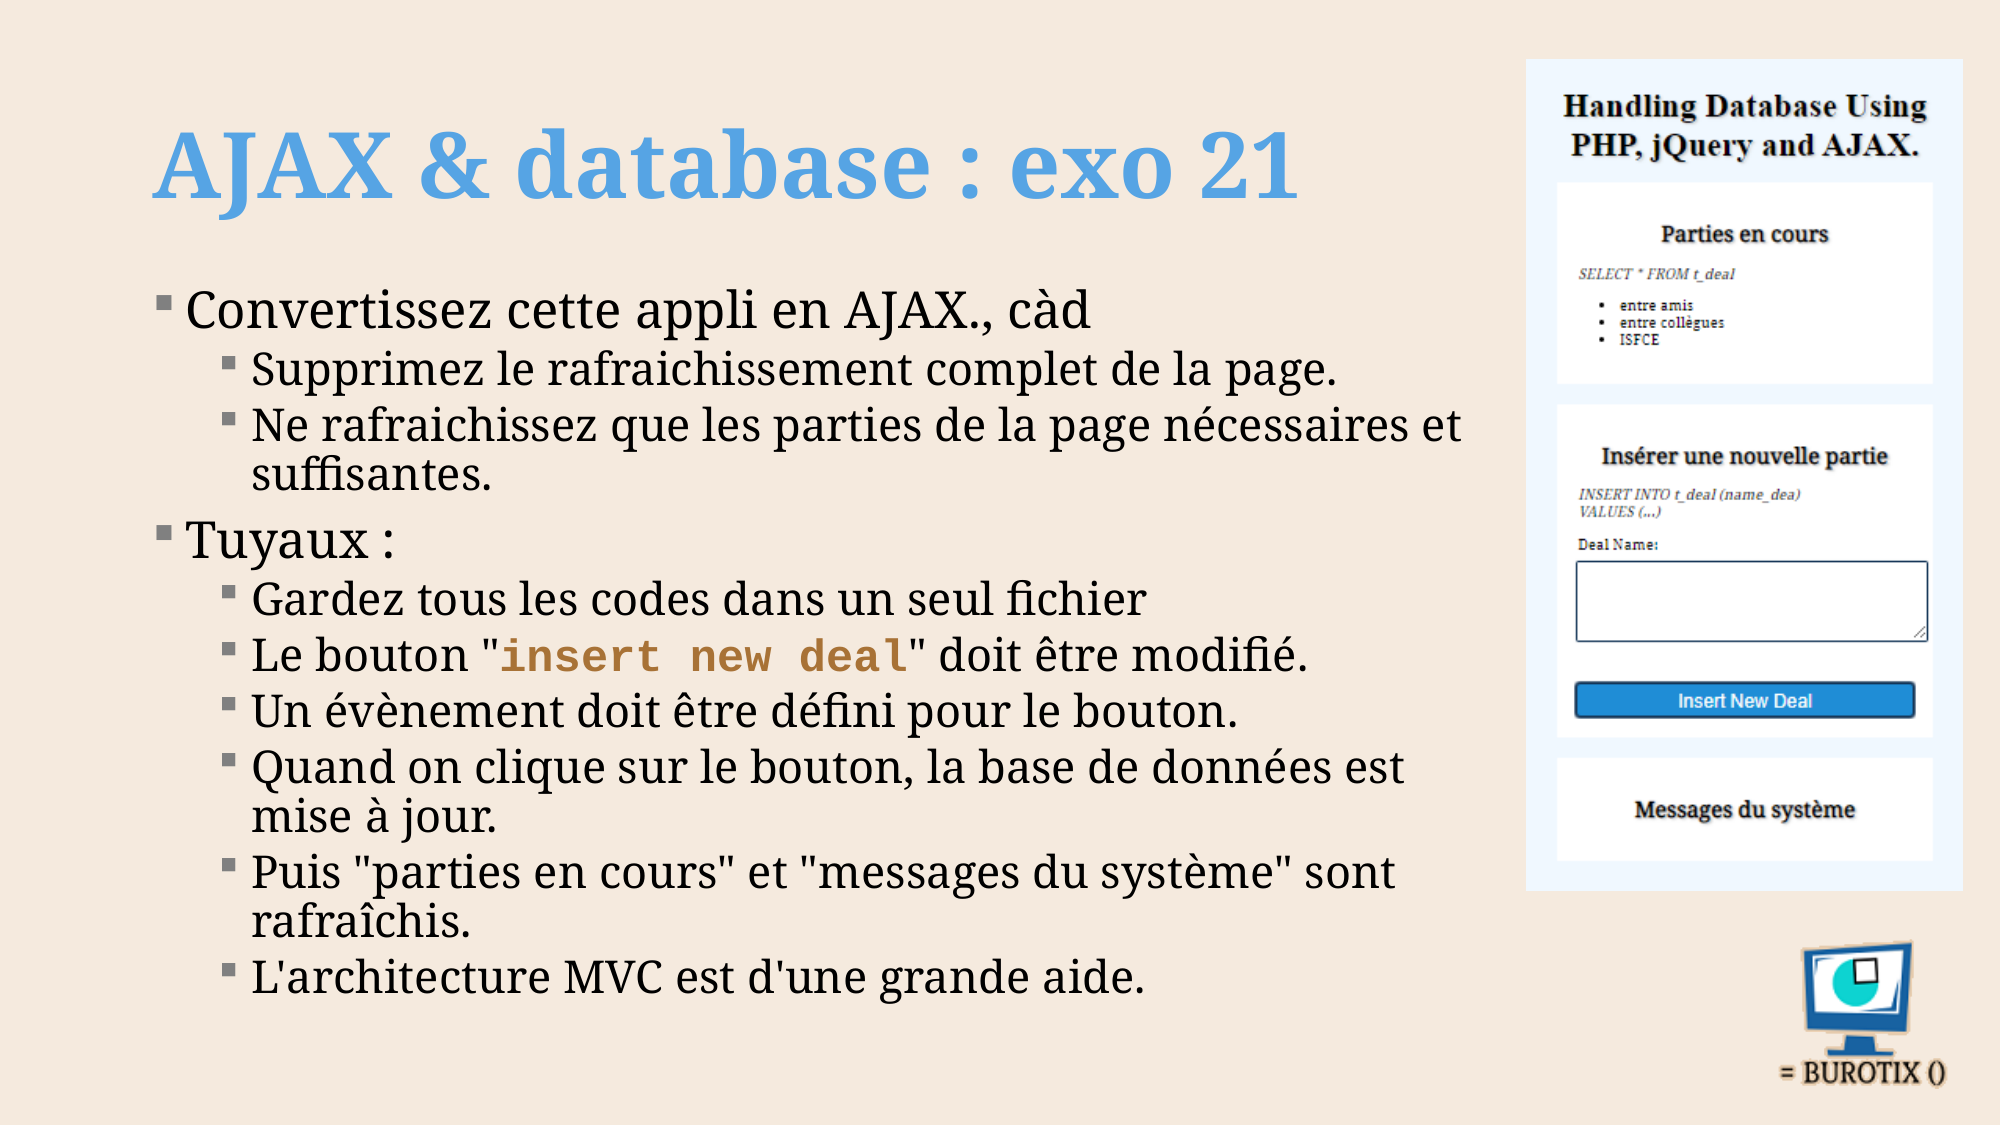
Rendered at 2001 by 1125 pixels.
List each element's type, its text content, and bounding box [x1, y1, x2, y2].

picture [1526, 59, 1963, 892]
picture [1776, 938, 1949, 1089]
title AJAX & database : exo 21 [137, 59, 1526, 277]
list Convertissez cette appli en AJAX., càd Supprimez le rafraichissement complet de la page. Ne rafraichissez que les parties de la page nécessaires et suffisantes. Tuyaux : Gardez tous les codes dans un seul fichier Le bouton "insert new deal" doit être modifié. Un évènement doit être défini pour le bouton. Quand on clique sur le bouton, la base de données est mise à jour. Puis "parties en cours" et "messages du système" sont rafraîchis. L'architecture MVC est d'une grande aide. [137, 277, 1527, 1014]
